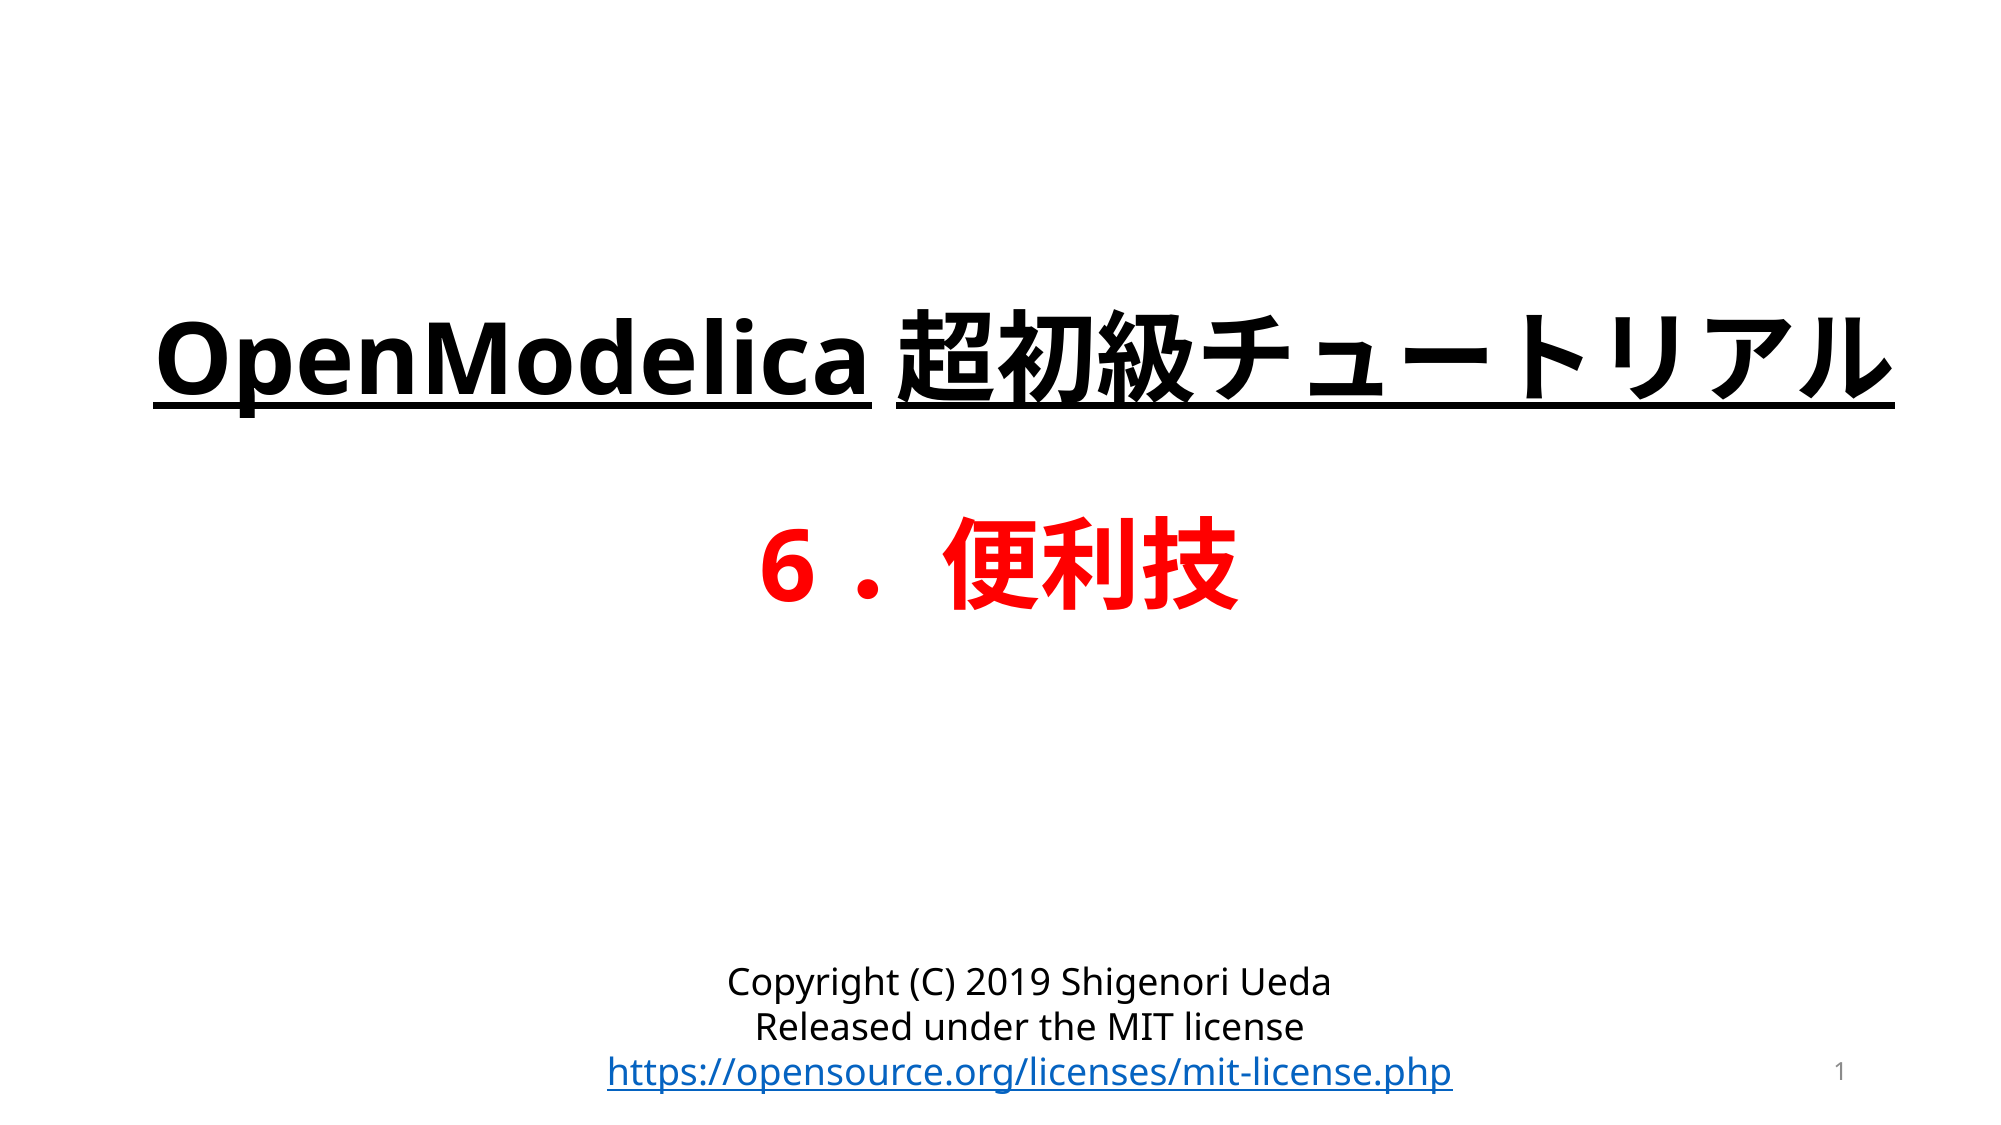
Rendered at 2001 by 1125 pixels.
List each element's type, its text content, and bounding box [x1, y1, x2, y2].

text_box Copyright (C) 2019 Shigenori Ueda Released under the MIT license https://opensource.org/licenses/mit-license.php [529, 950, 1530, 1125]
text_box 6．便利技 [744, 494, 1256, 629]
slide_number 1 [1530, 1042, 1863, 1103]
text_box OpenModelica超初級チュートリアル [138, 286, 1910, 422]
